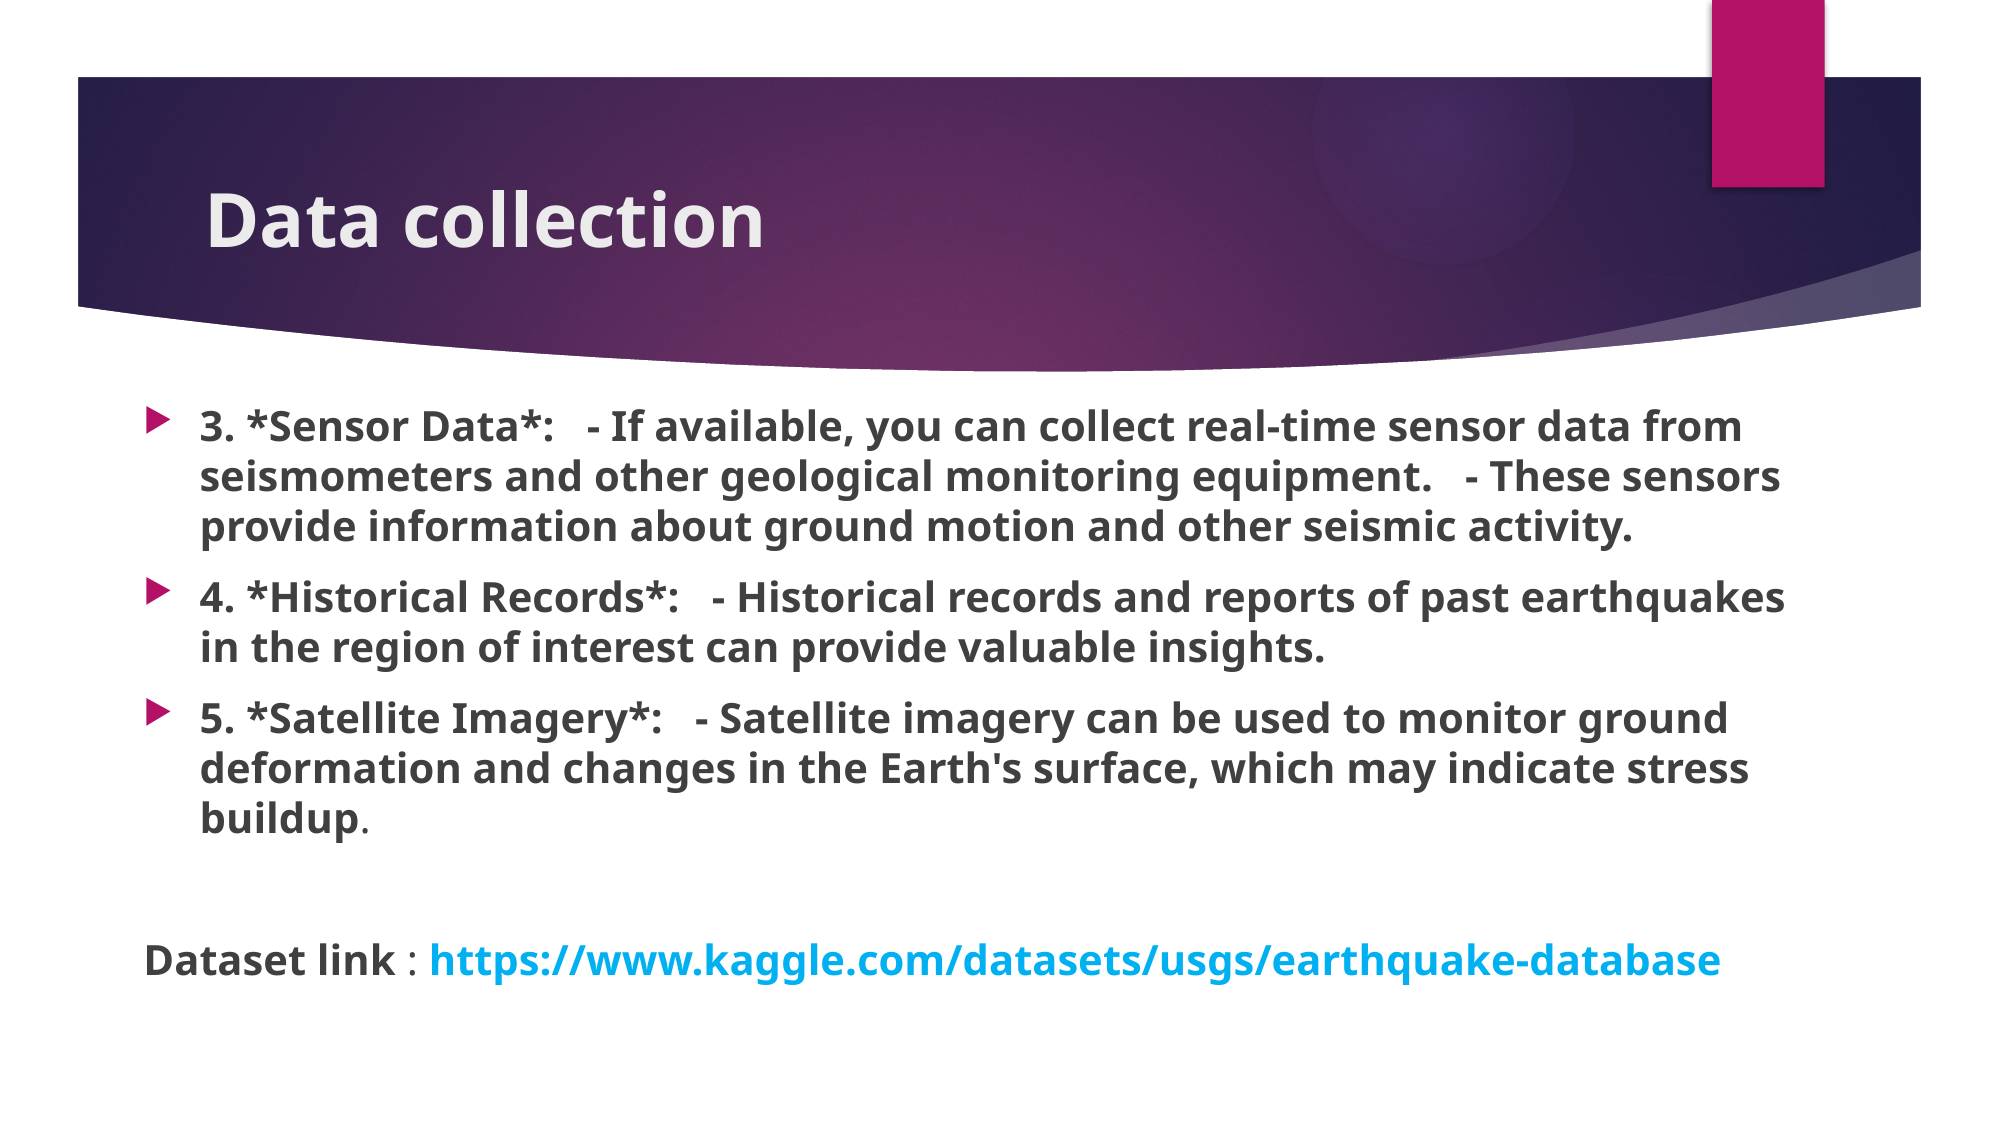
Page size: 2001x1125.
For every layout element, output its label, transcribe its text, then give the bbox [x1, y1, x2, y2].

list 3. *Sensor Data*: - If available, you can collect real-time sensor data from seismometers and other geological monitoring equipment. - These sensors provide information about ground motion and other seismic activity. 4. *Historical Records*: - Historical records and reports of past earthquakes in the region of interest can provide valuable insights. 5. *Satellite Imagery*: - Satellite imagery can be used to monitor ground deformation and changes in the Earth's surface, which may indicate stress buildup. Dataset link : https://www.kaggle.com/datasets/usgs/earthquake-database [128, 392, 1846, 1025]
title Data collection [189, 159, 1627, 276]
